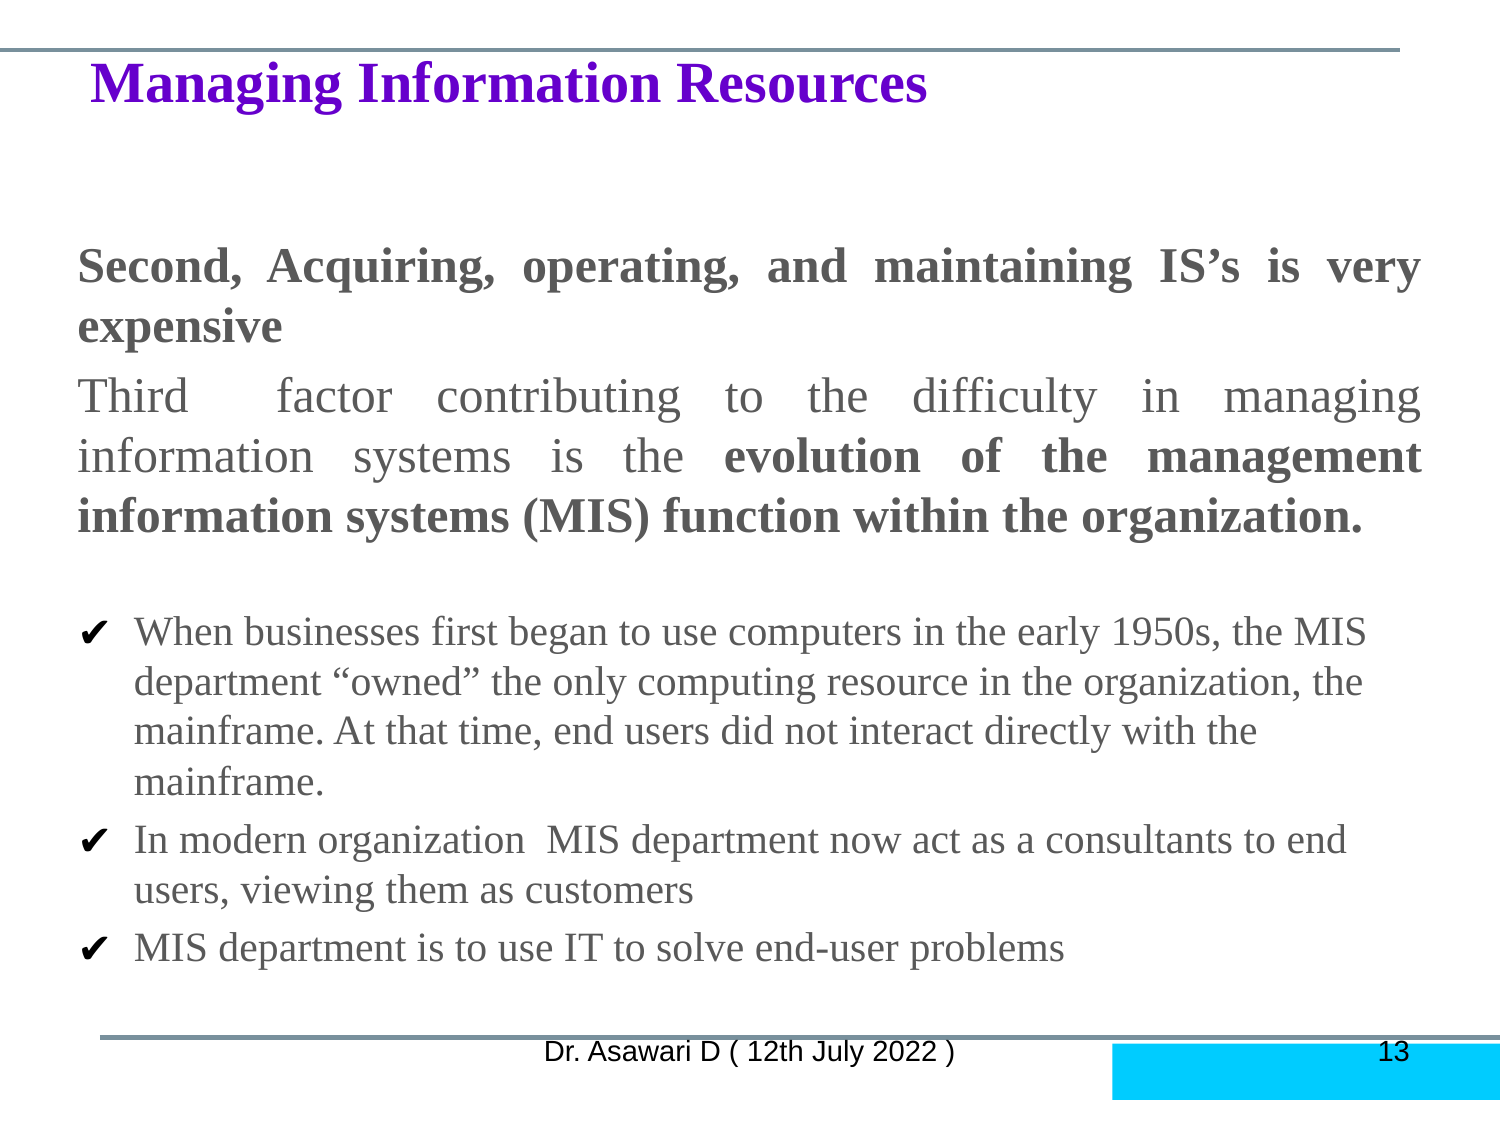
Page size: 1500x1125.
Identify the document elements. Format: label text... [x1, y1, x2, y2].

title Managing Information Resources [75, 31, 1425, 127]
list Second, Acquiring, operating, and maintaining IS’s is very expensive Third factor contributing to the difficulty in managing information systems is the evolution of the management information systems (MIS) function within the organization. When businesses first began to use computers in the early 1950s, the MIS department “owned” the only computing resource in the organization, the mainframe. At that time, end users did not interact directly with the mainframe. In modern organization MIS department now act as a consultants to end users, viewing them as customers MIS department is to use IT to solve end-user problems [62, 224, 1438, 1100]
footer Dr. Asawari D ( 12th July 2022 ) [512, 1024, 988, 1103]
slide_number ‹#› [1074, 1024, 1425, 1103]
